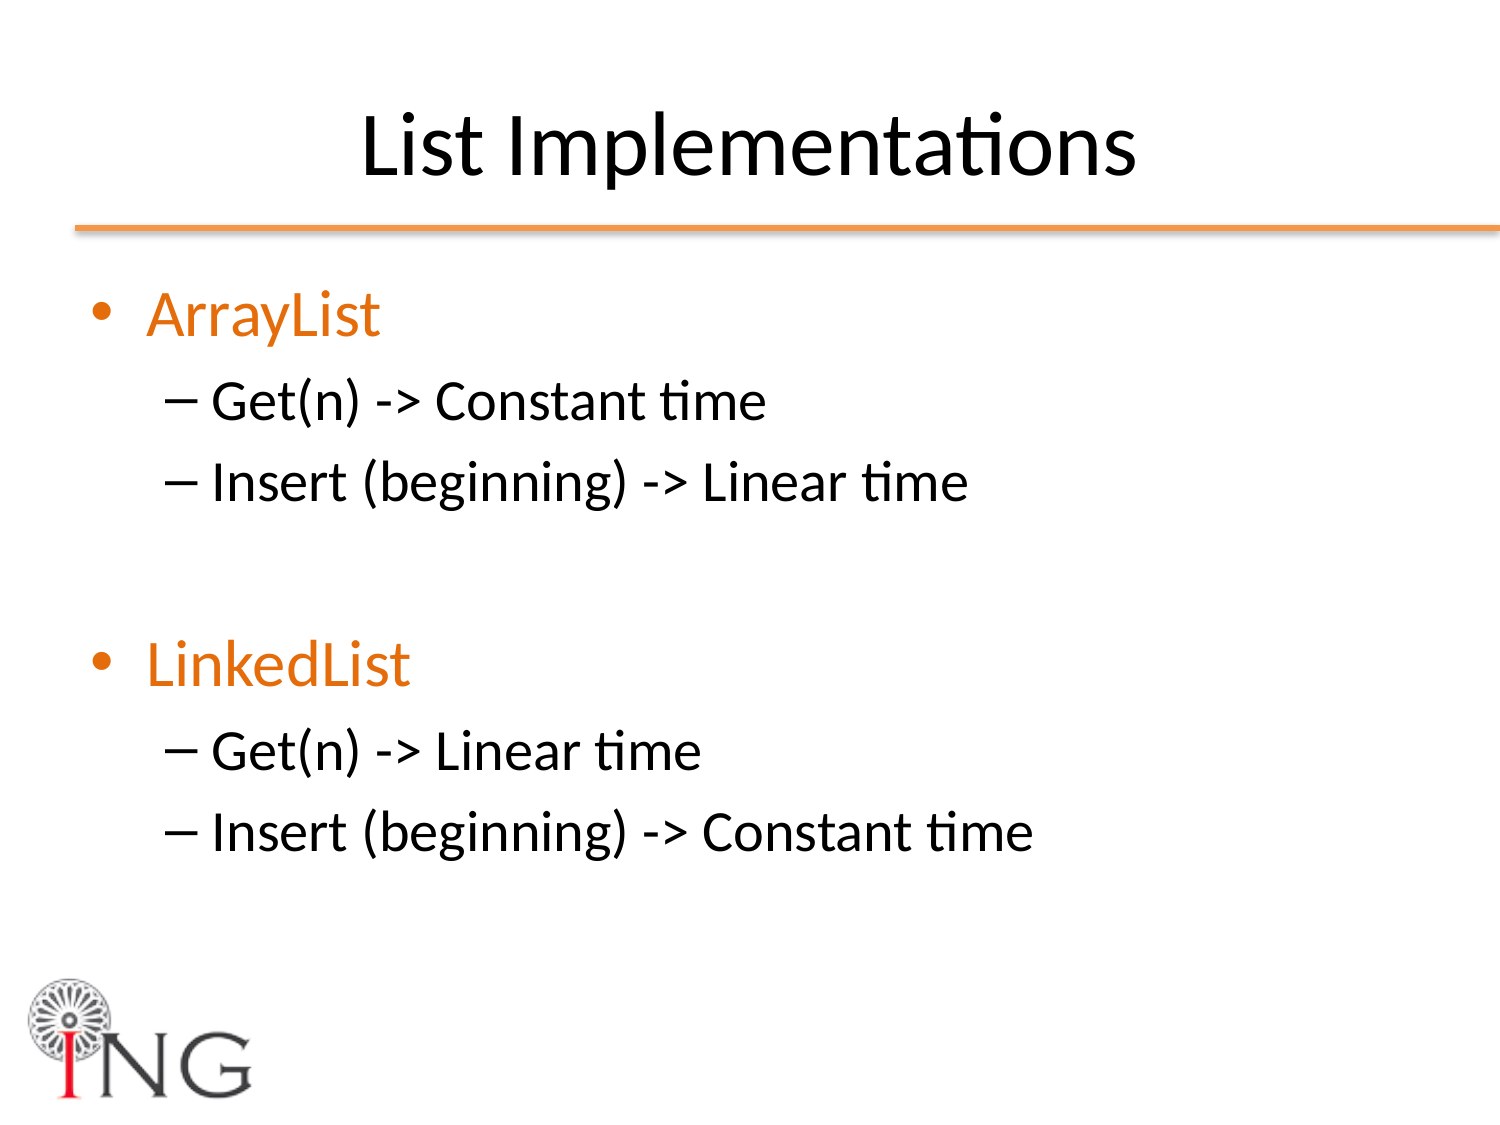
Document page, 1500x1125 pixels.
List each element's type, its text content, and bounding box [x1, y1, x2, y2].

title List Implementations [75, 45, 1425, 233]
list ArrayList Get(n) -> Constant time Insert (beginning) -> Linear time LinkedList Get(n) -> Linear time Insert (beginning) -> Constant time [75, 262, 1425, 1005]
picture [3, 956, 281, 1125]
